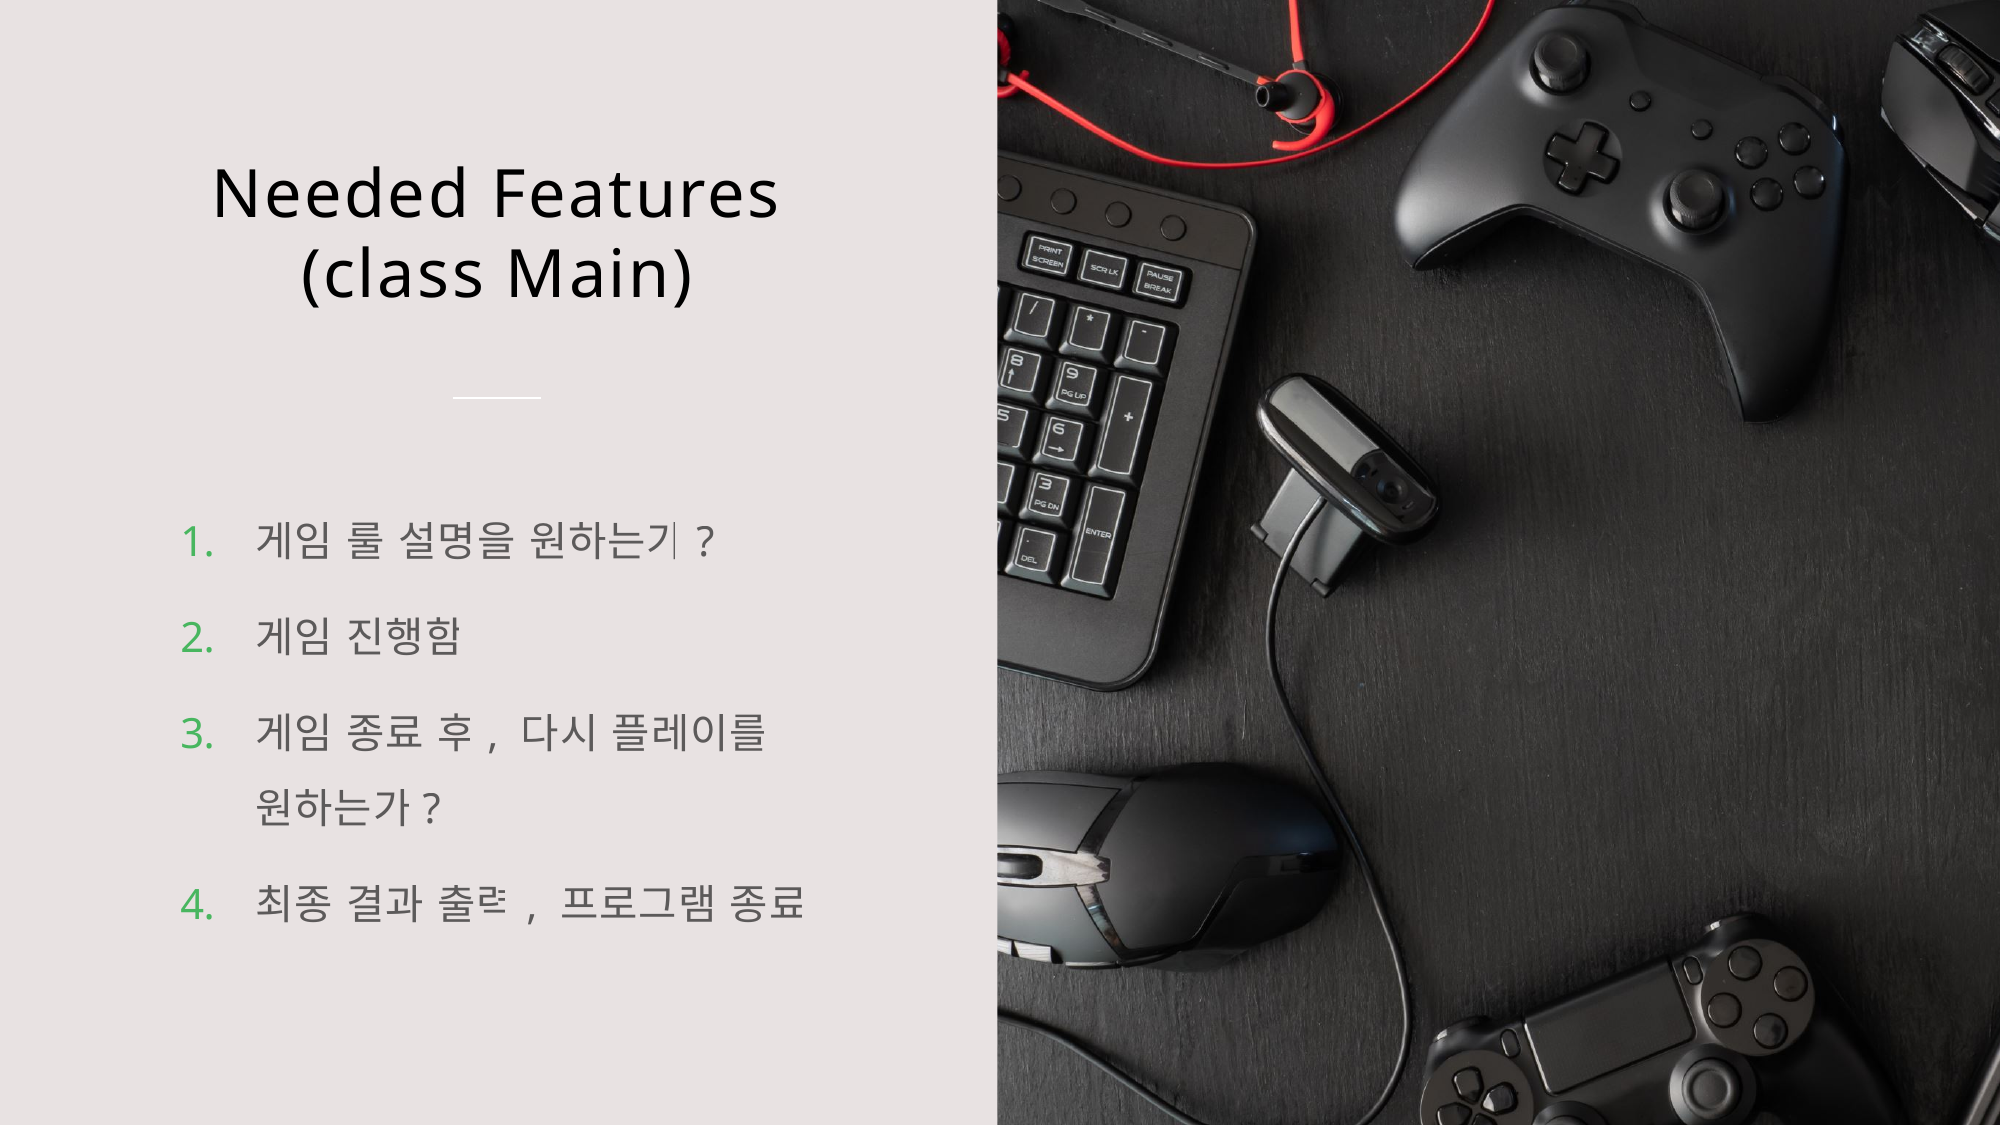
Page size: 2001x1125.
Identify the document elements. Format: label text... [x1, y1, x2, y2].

title Needed Features (class Main) [162, 87, 832, 327]
picture [997, 0, 2000, 1125]
text_box [0, 0, 997, 1125]
list 게임 룰 설명을 원하는가? 게임 진행함 게임 종료 후, 다시 플레이를 원하는가? 최종 결과 출력, 프로그램 종료 [162, 471, 832, 948]
